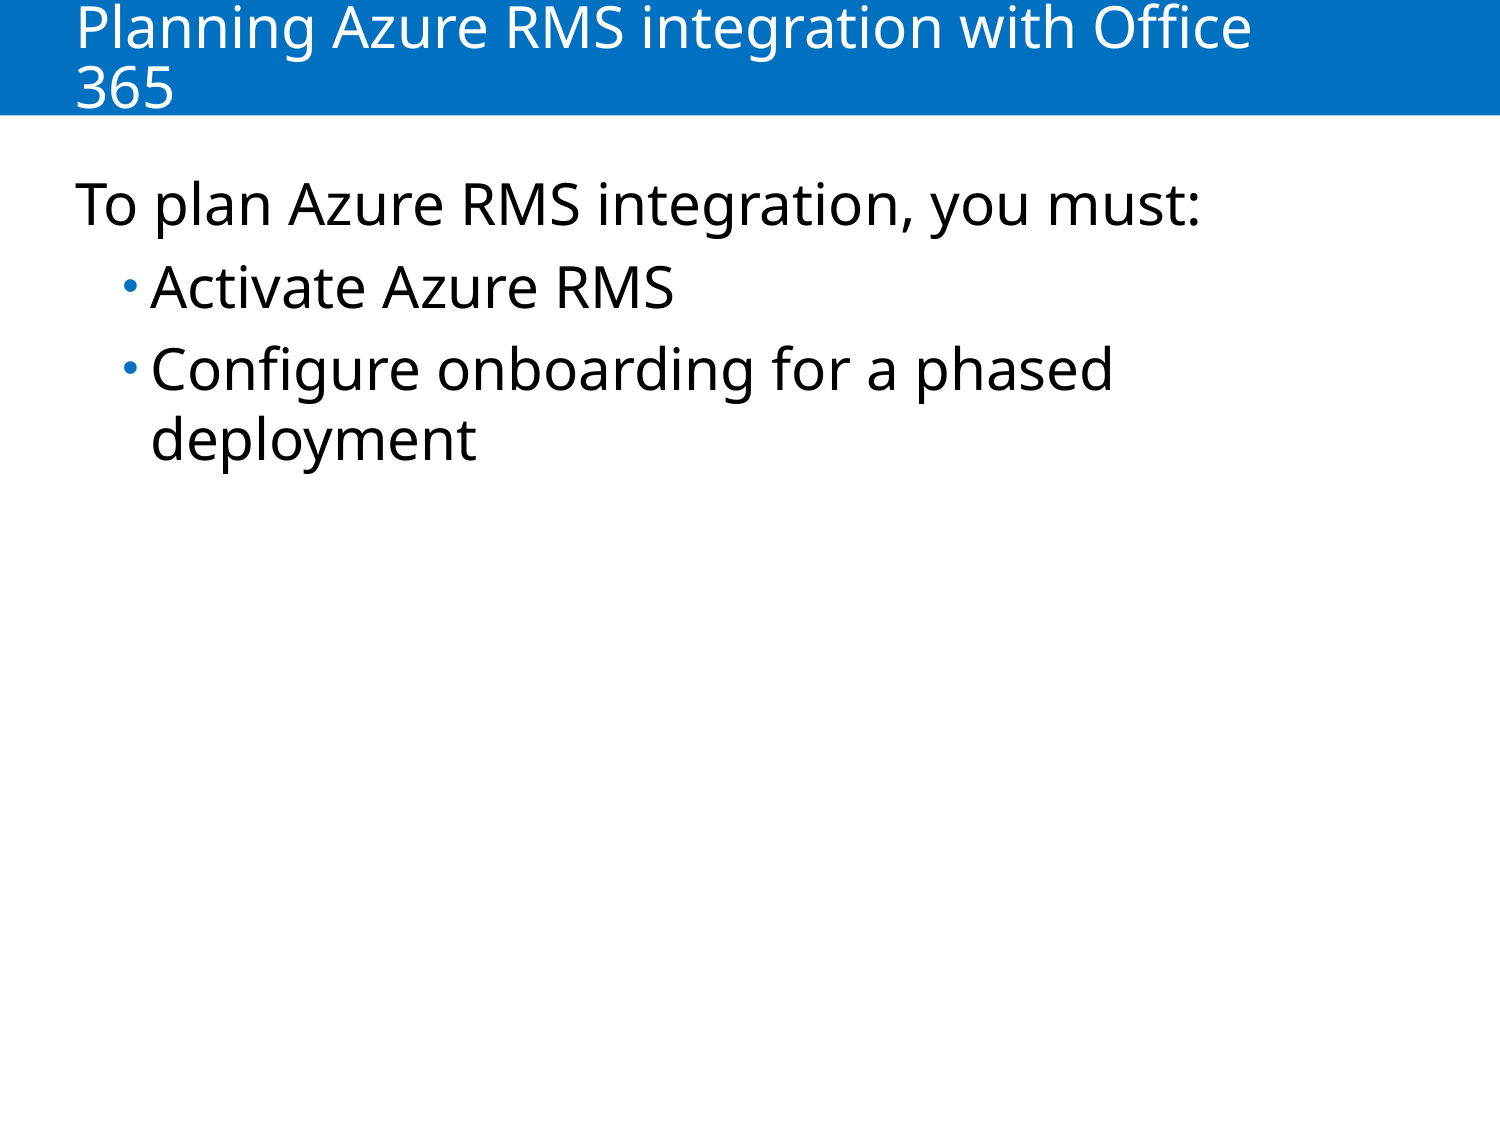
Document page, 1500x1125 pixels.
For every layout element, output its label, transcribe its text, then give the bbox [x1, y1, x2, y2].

text_box To plan Azure RMS integration, you must: Activate Azure RMS Configure onboarding for a phased deployment [75, 167, 1408, 1012]
title Planning Azure RMS integration with Office 365 [75, 0, 1351, 122]
